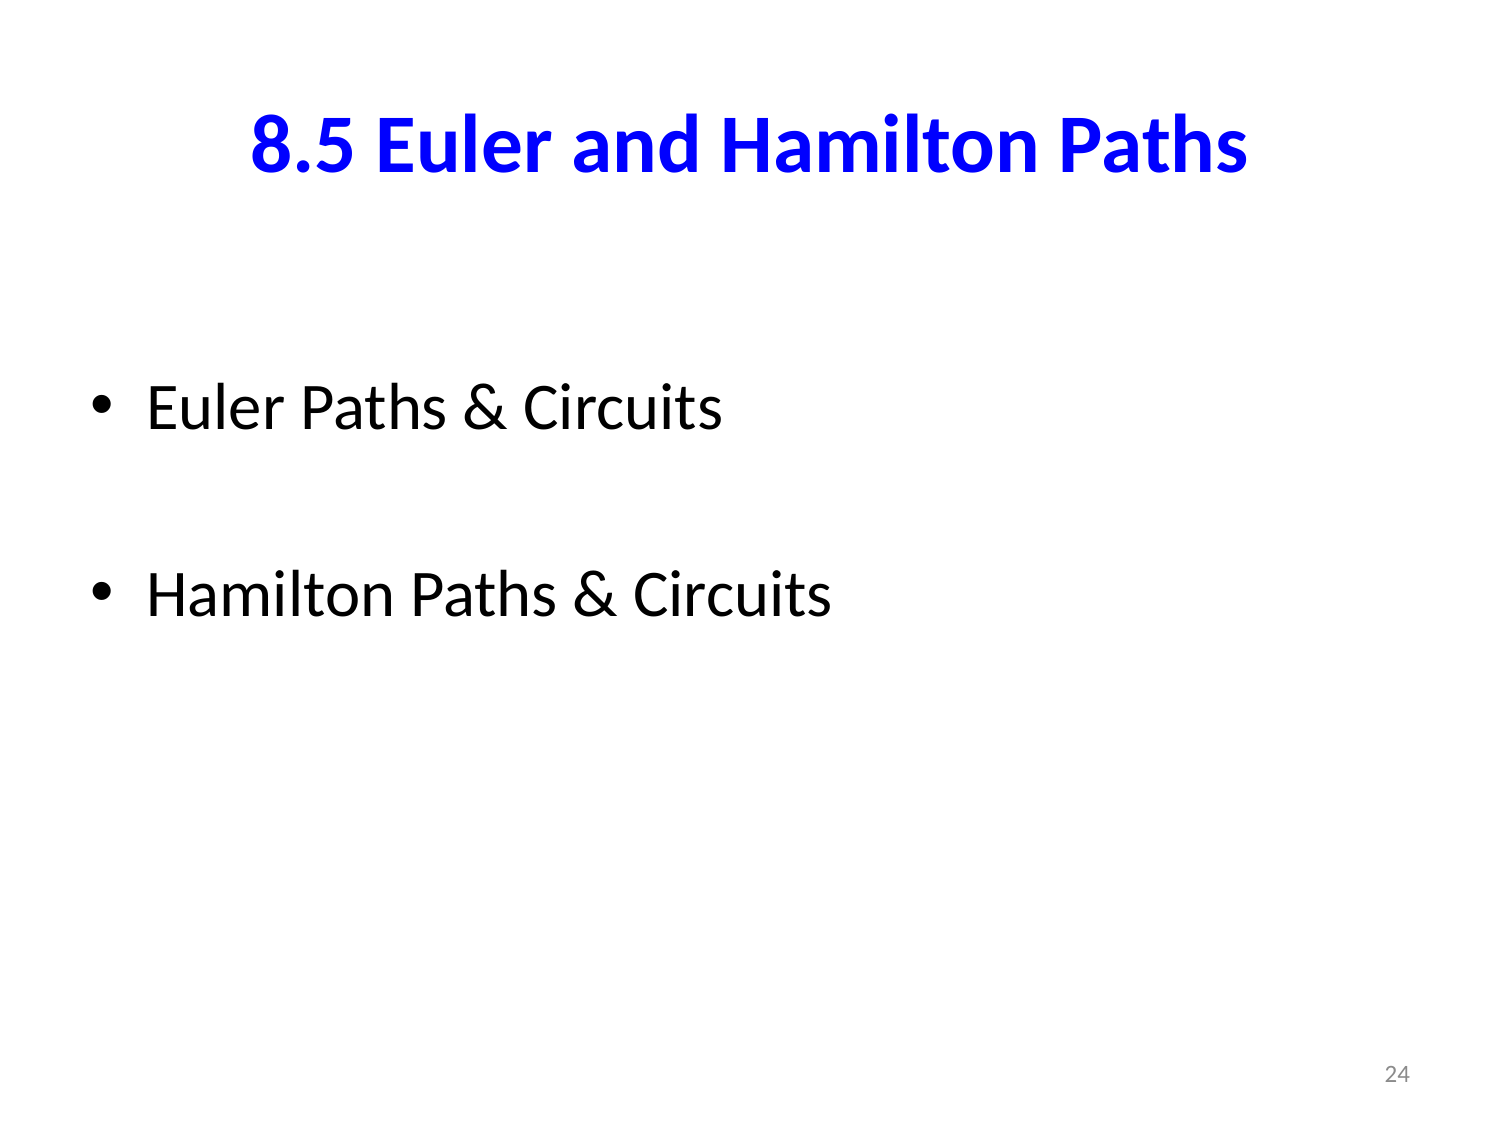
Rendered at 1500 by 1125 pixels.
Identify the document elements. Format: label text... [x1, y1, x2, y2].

list Euler Paths & Circuits Hamilton Paths & Circuits [74, 262, 1426, 1006]
title 8.5 Euler and Hamilton Paths [74, 44, 1426, 233]
slide_number 24 [1074, 1042, 1425, 1103]
